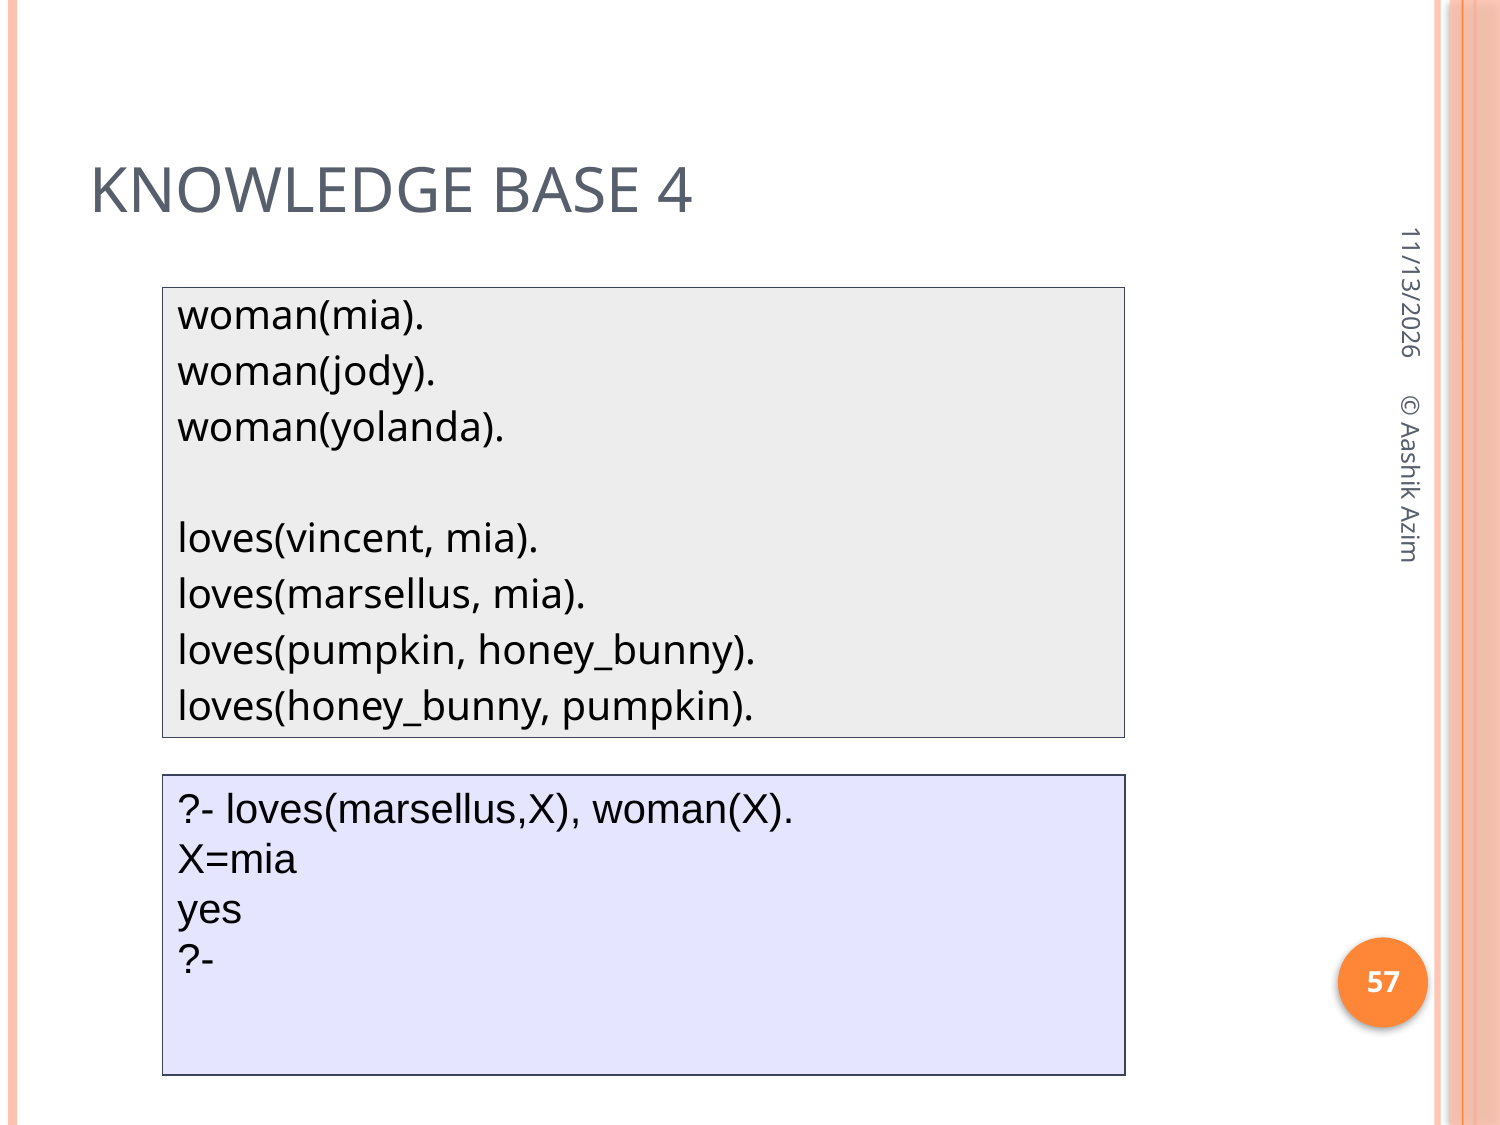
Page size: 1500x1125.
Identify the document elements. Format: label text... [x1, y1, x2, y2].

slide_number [1378, 43, 1442, 374]
slide_number 57 [1333, 940, 1434, 1027]
title Knowledge Base 4 [75, 45, 1300, 233]
footer © Aashik Azim [1379, 380, 1440, 906]
text_box ?- loves(marsellus,X), woman(X). X=mia yes ?- [162, 774, 1125, 1075]
list woman(mia). woman(jody). woman(yolanda). loves(vincent, mia). loves(marsellus, mia). loves(pumpkin, honey_bunny). loves(honey_bunny, pumpkin). [162, 287, 1125, 738]
